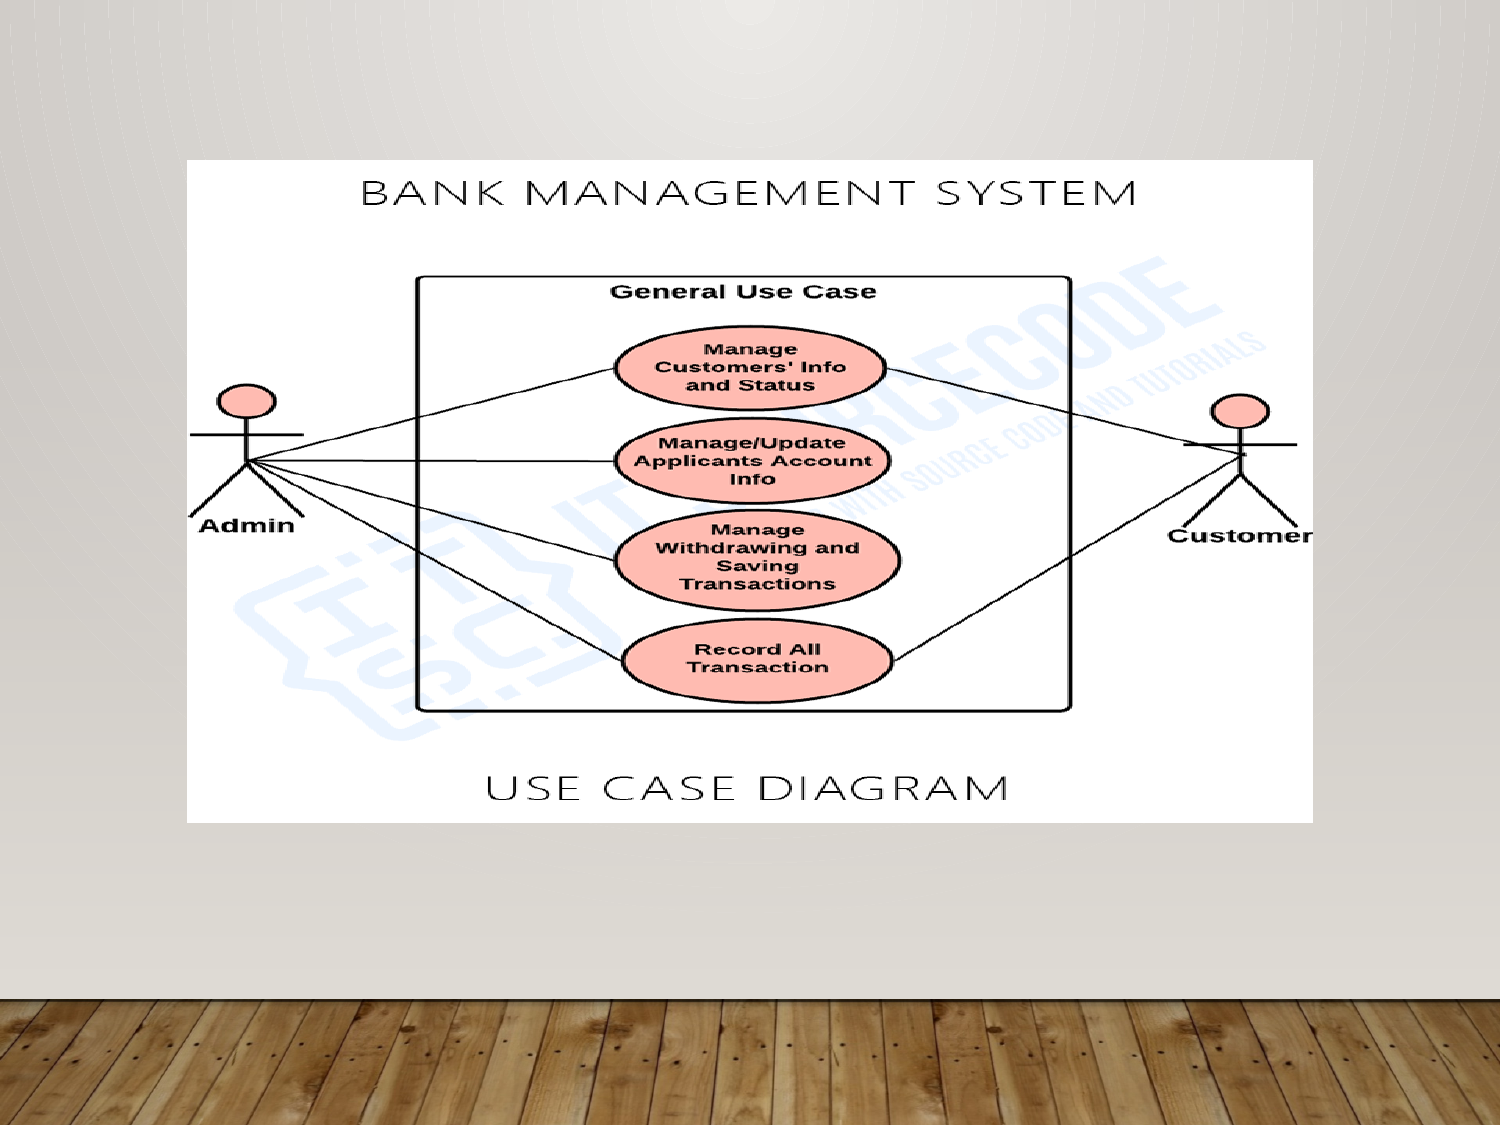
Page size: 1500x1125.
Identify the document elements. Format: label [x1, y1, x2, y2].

picture [0, 999, 1500, 1125]
picture [187, 160, 1313, 823]
